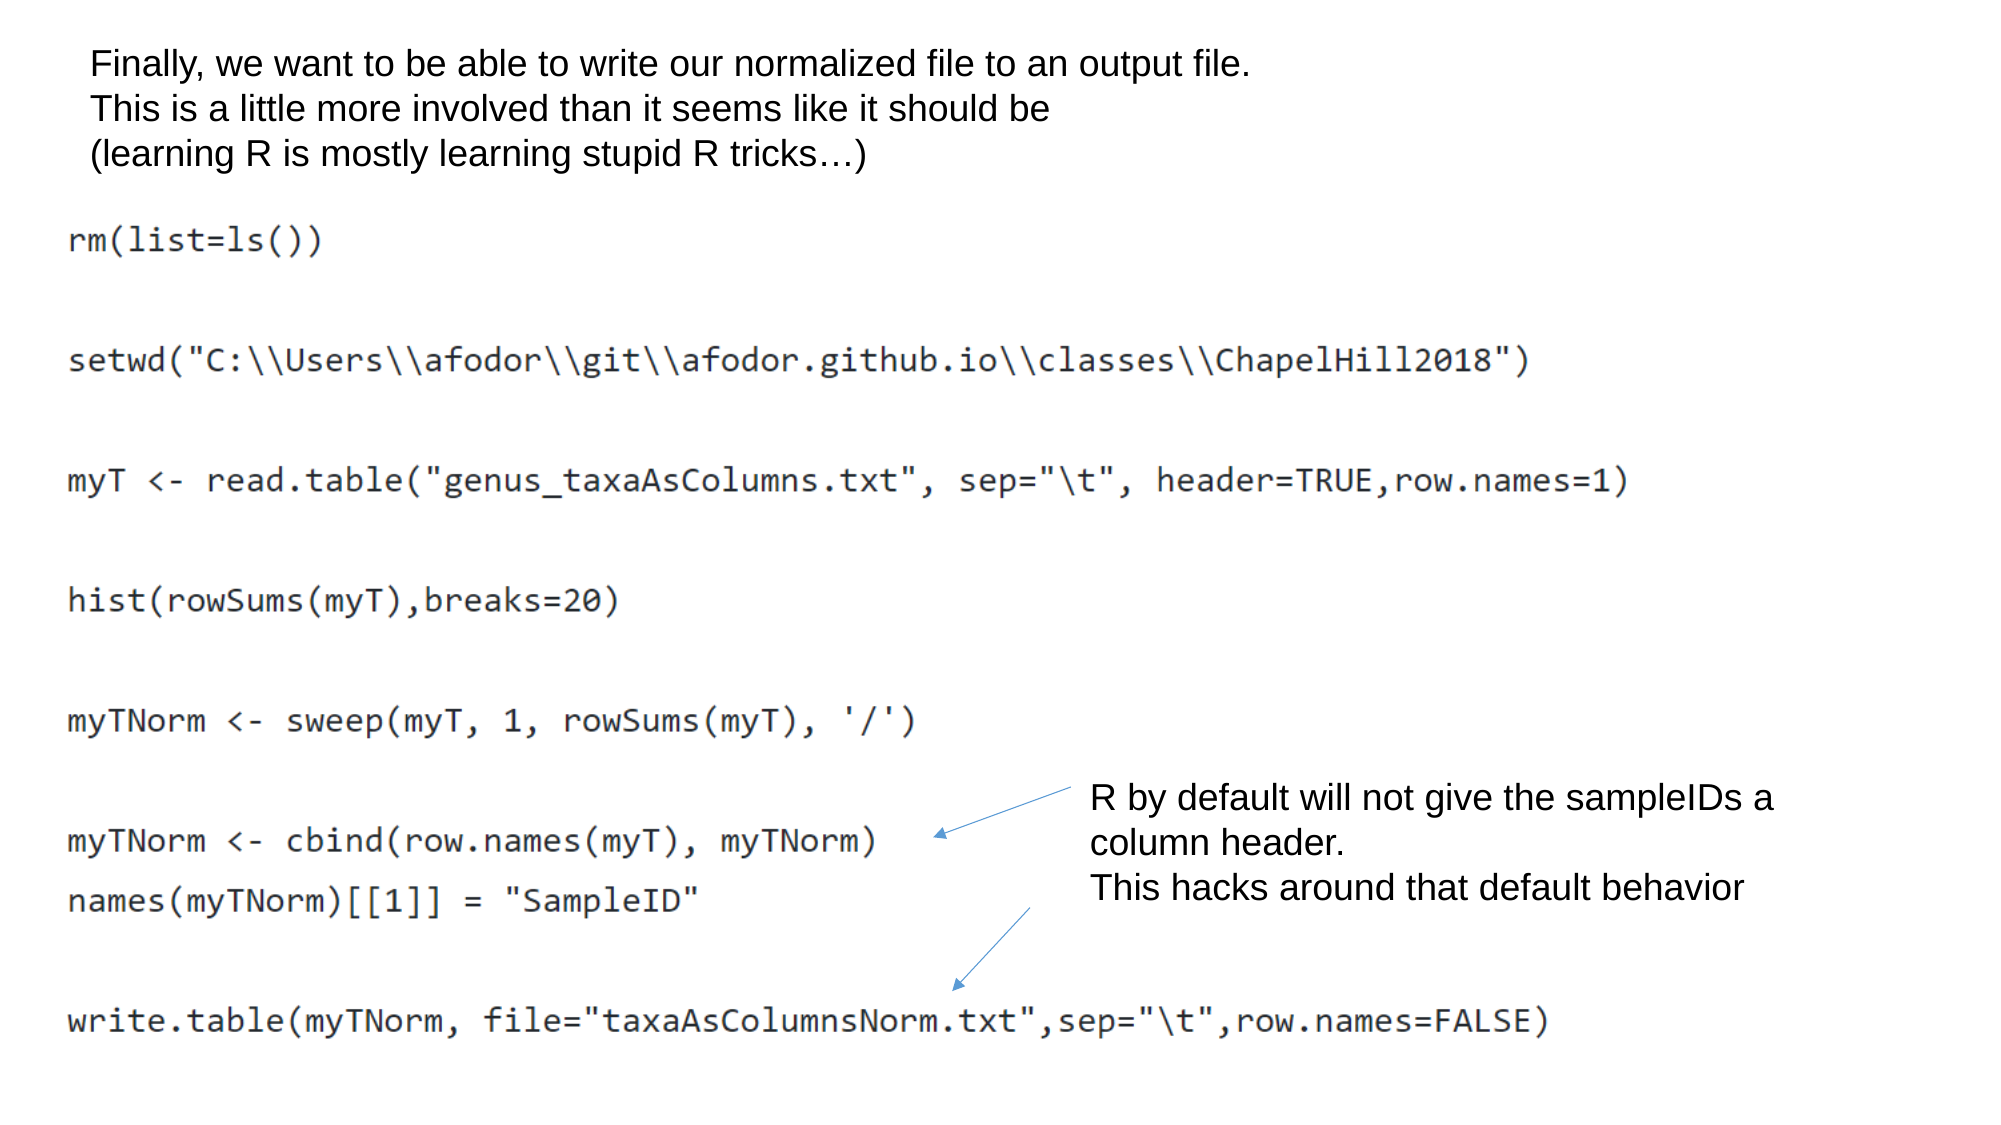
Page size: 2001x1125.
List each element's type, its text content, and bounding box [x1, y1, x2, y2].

text_box Finally, we want to be able to write our normalized file to an output file. This is a little more involved than it seems like it should be (learning R is mostly learning stupid R tricks…) [74, 31, 1278, 174]
text_box R by default will not give the sampleIDs a column header. This hacks around that default behavior [1726, 765, 1800, 915]
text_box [952, 907, 1030, 992]
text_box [933, 786, 1071, 838]
picture [34, 174, 1726, 1064]
